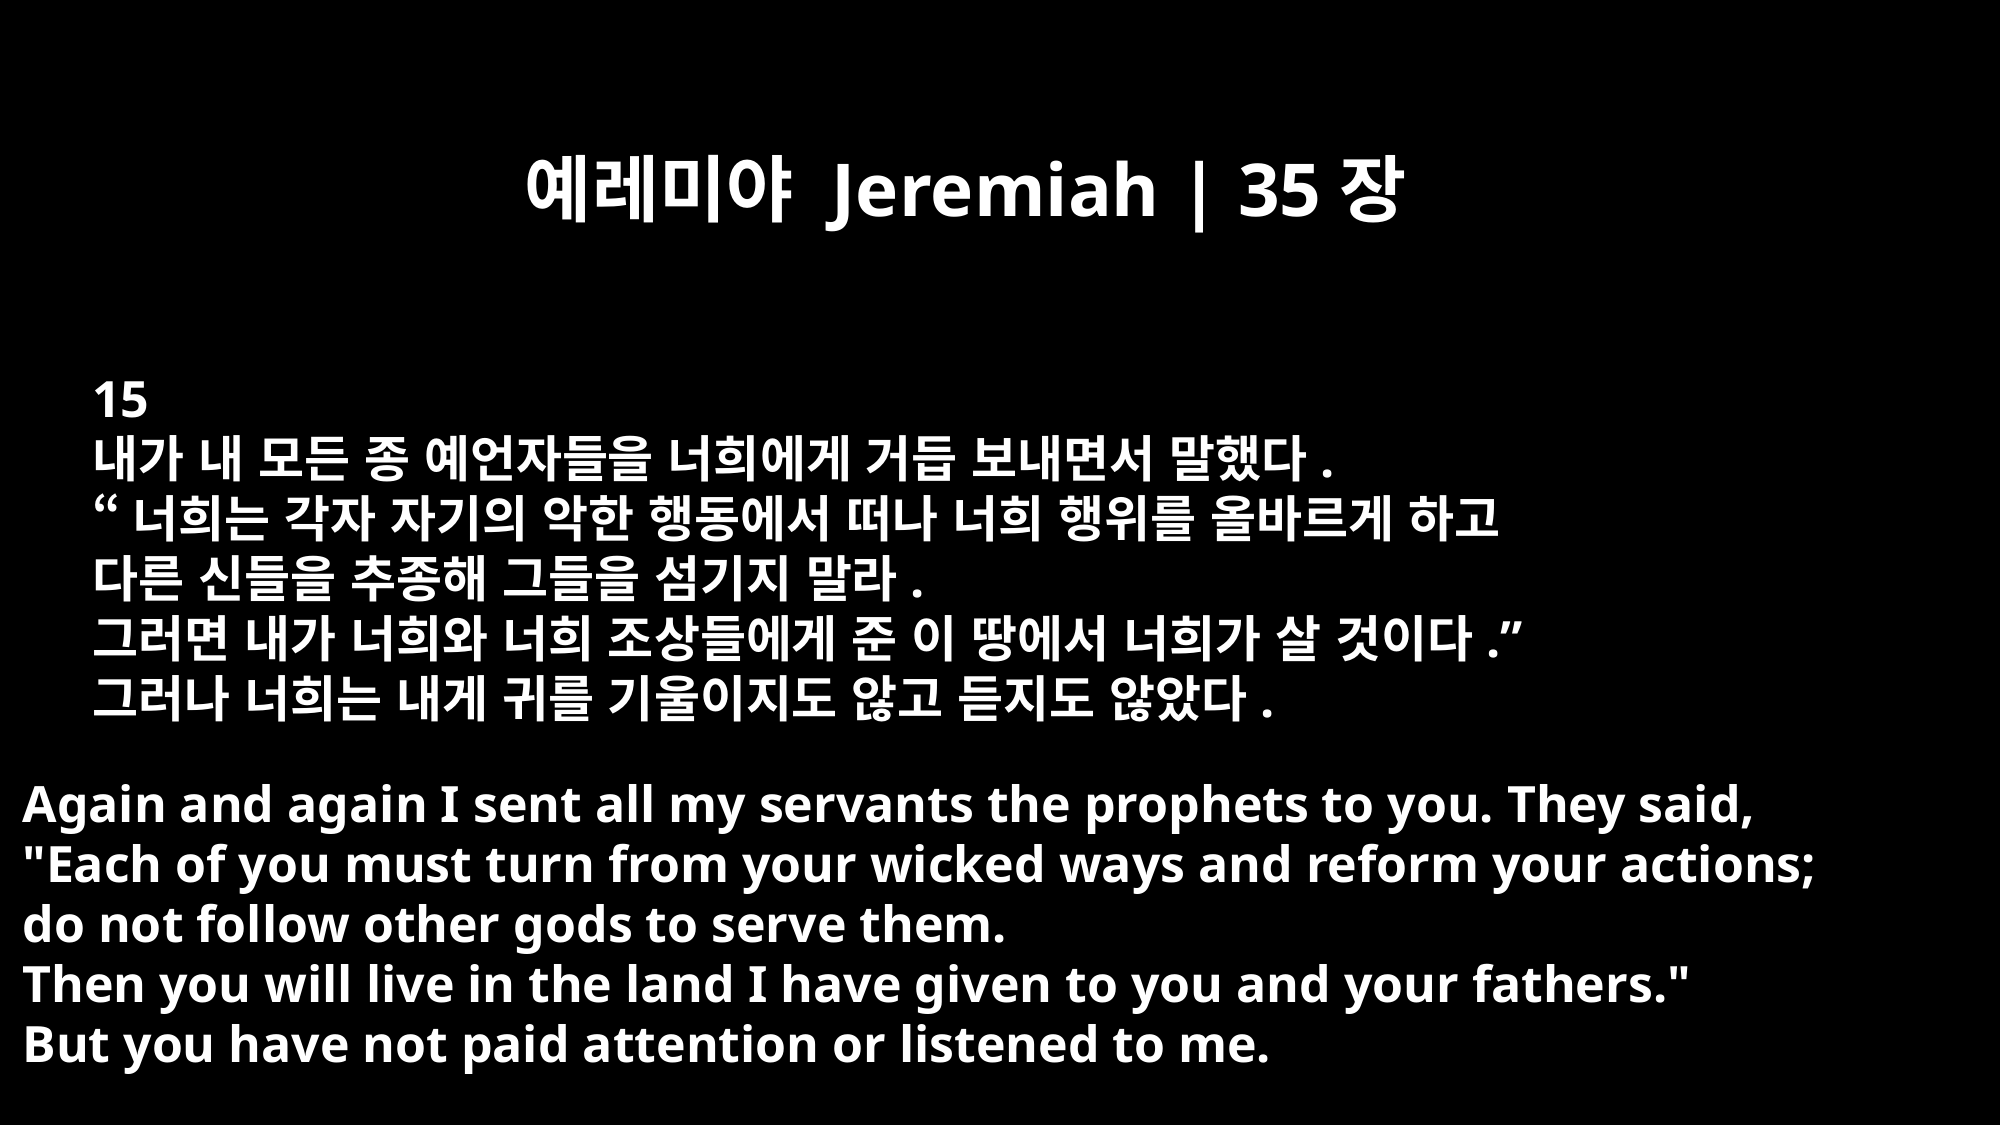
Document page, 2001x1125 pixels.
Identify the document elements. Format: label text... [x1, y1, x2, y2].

text_box 15 내가 내 모든 종 예언자들을 너희에게 거듭 보내면서 말했다. “너희는 각자 자기의 악한 행동에서 떠나 너희 행위를 올바르게 하고 다른 신들을 추종해 그들을 섬기지 말라. 그러면 내가 너희와 너희 조상들에게 준 이 땅에서 너희가 살 것이다.” 그러나 너희는 내게 귀를 기울이지도 않고 듣지도 않았다. [77, 359, 1538, 735]
text_box 예레미야 Jeremiah | 35장 [510, 136, 1422, 239]
text_box Again and again I sent all my servants the prophets to you. They said, "Each of you must turn from your wicked ways and reform your actions; do not follow other gods to serve them. Then you will live in the land I have given to you and your fathers." But you have not paid attention or listened to me. [7, 764, 1832, 1080]
